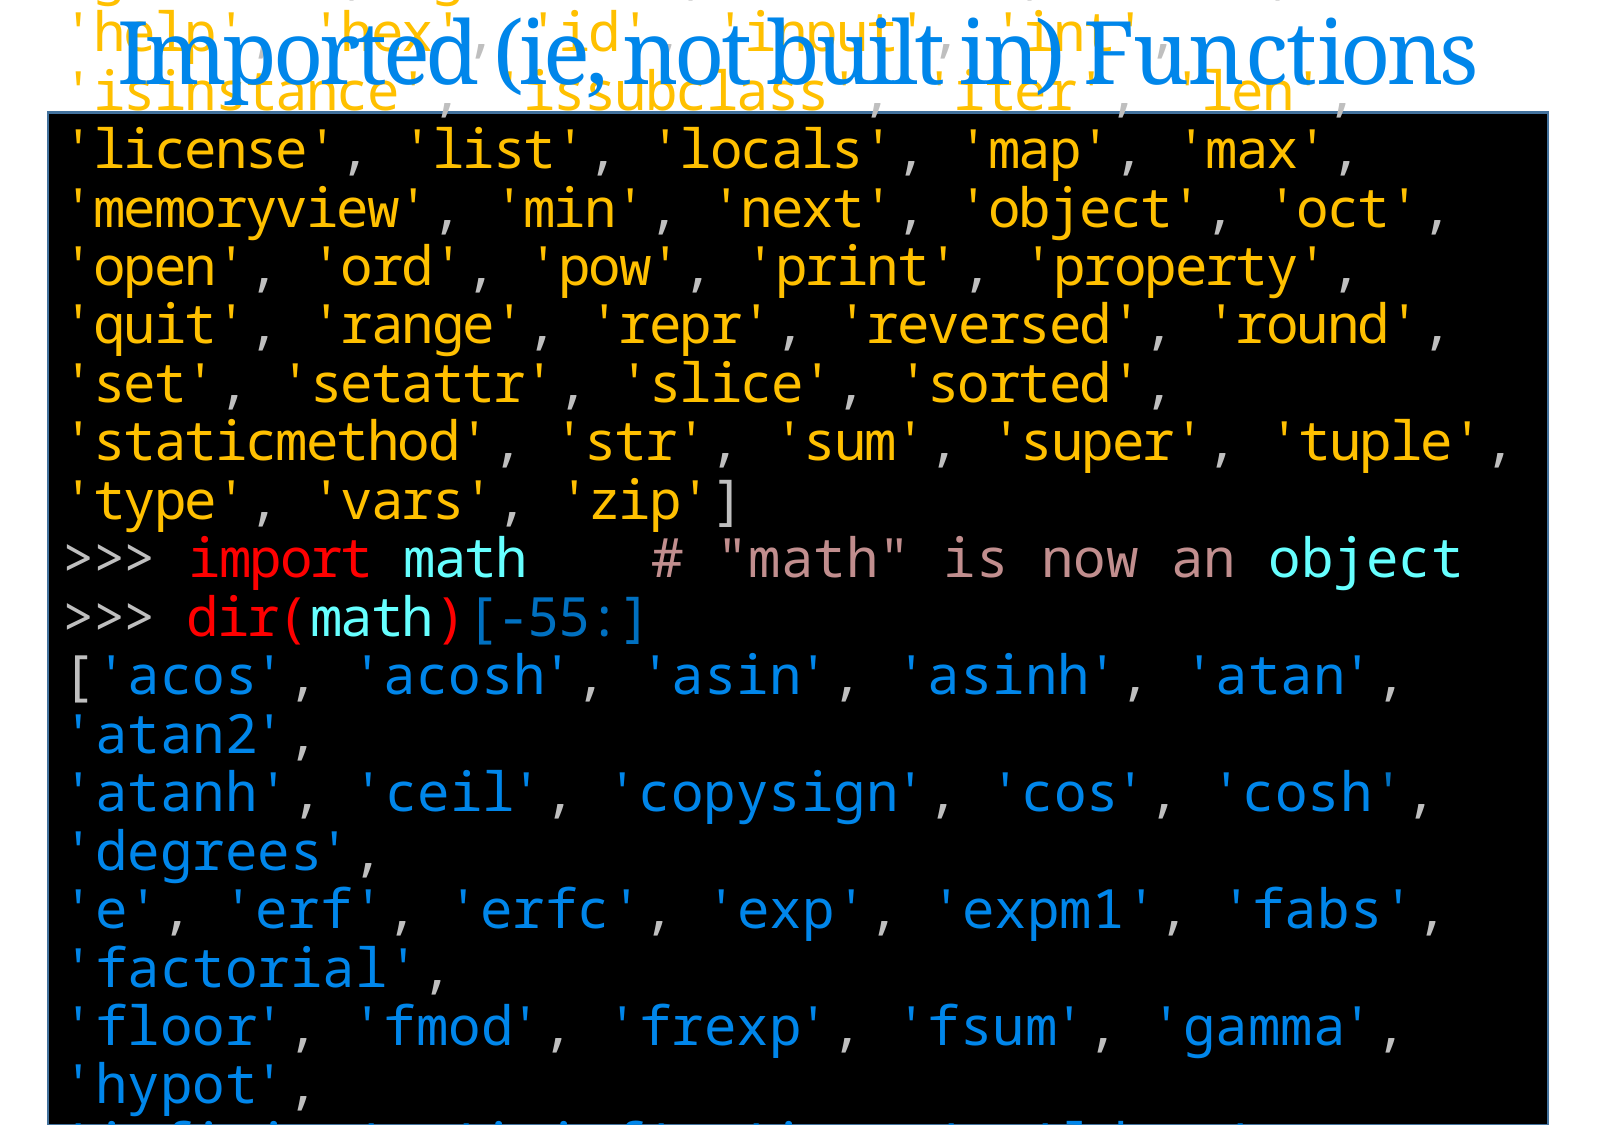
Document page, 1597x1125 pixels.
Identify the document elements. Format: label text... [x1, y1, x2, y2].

text_box 'filter', 'float', 'format', 'frozenset', 'getattr', 'globals', 'hasattr', 'hash', 'help', 'hex', 'id', 'input', 'int', 'isinstance', 'issubclass', 'iter', 'len', 'license', 'list', 'locals', 'map', 'max', 'memoryview', 'min', 'next', 'object', 'oct', 'open', 'ord', 'pow', 'print', 'property', 'quit', 'range', 'repr', 'reversed', 'round', 'set', 'setattr', 'slice', 'sorted', 'staticmethod', 'str', 'sum', 'super', 'tuple', 'type', 'vars', 'zip'] >>> import math # "math" is now an object >>> dir(math)[-55:] ['acos', 'acosh', 'asin', 'asinh', 'atan', 'atan2', 'atanh', 'ceil', 'copysign', 'cos', 'cosh', 'degrees', 'e', 'erf', 'erfc', 'exp', 'expm1', 'fabs', 'factorial', 'floor', 'fmod', 'frexp', 'fsum', 'gamma', 'hypot', 'isfinite', 'isinf', 'isnan', 'ldexp', 'lgamma', 'log', 'log10', 'log1p', 'log2', 'modf', 'pi', 'pow', 'radians', [47, 113, 1549, 1125]
text_box Imported (ie, not built in) Functions [0, 0, 1597, 113]
